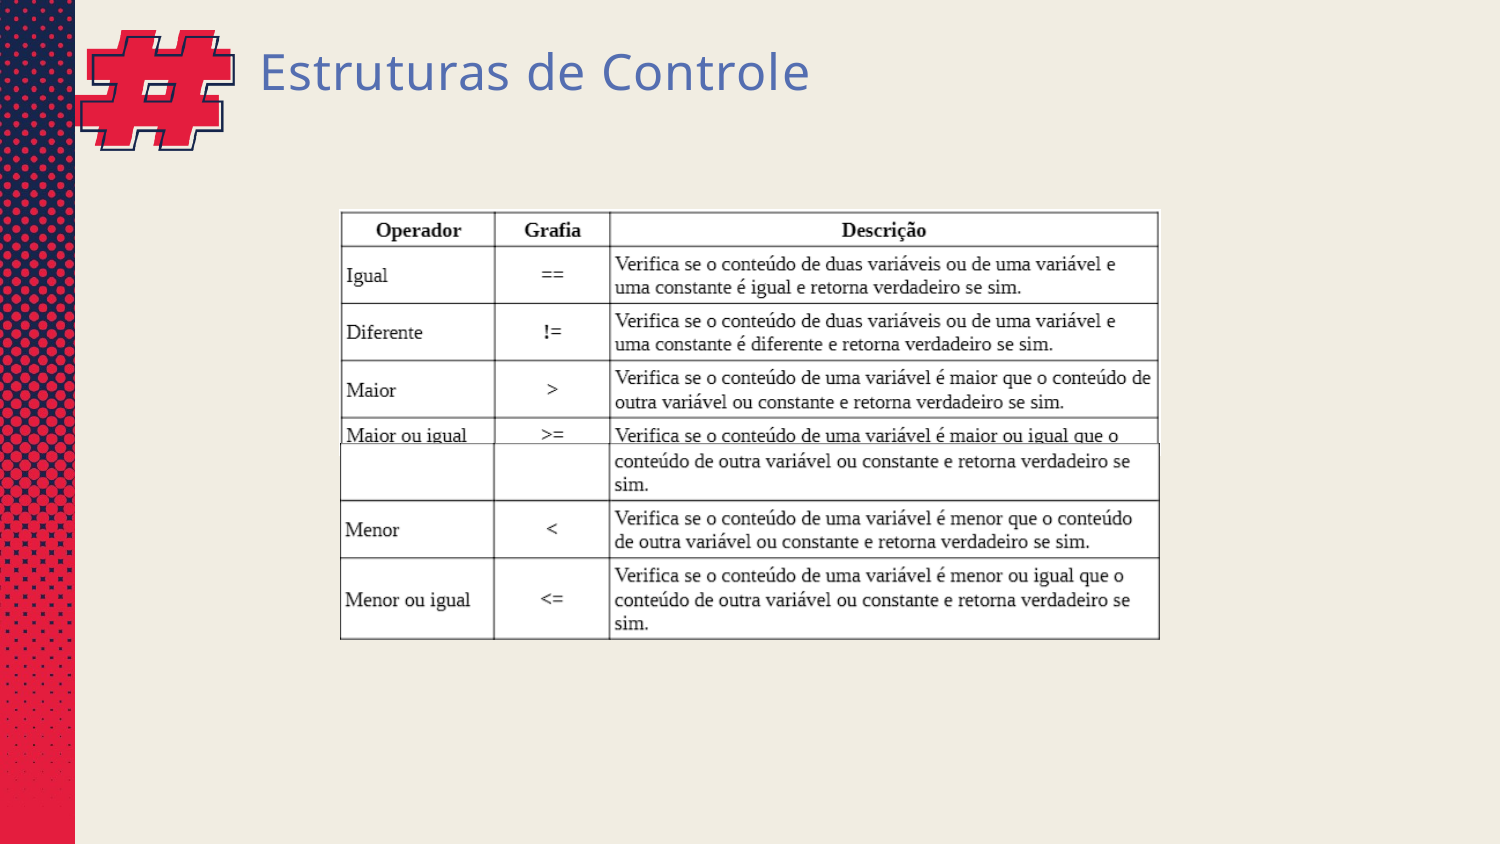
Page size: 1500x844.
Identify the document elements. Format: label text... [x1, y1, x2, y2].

picture [235, 0, 1500, 844]
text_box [0, 0, 235, 844]
text_box Estruturas de Controle [257, 38, 850, 101]
